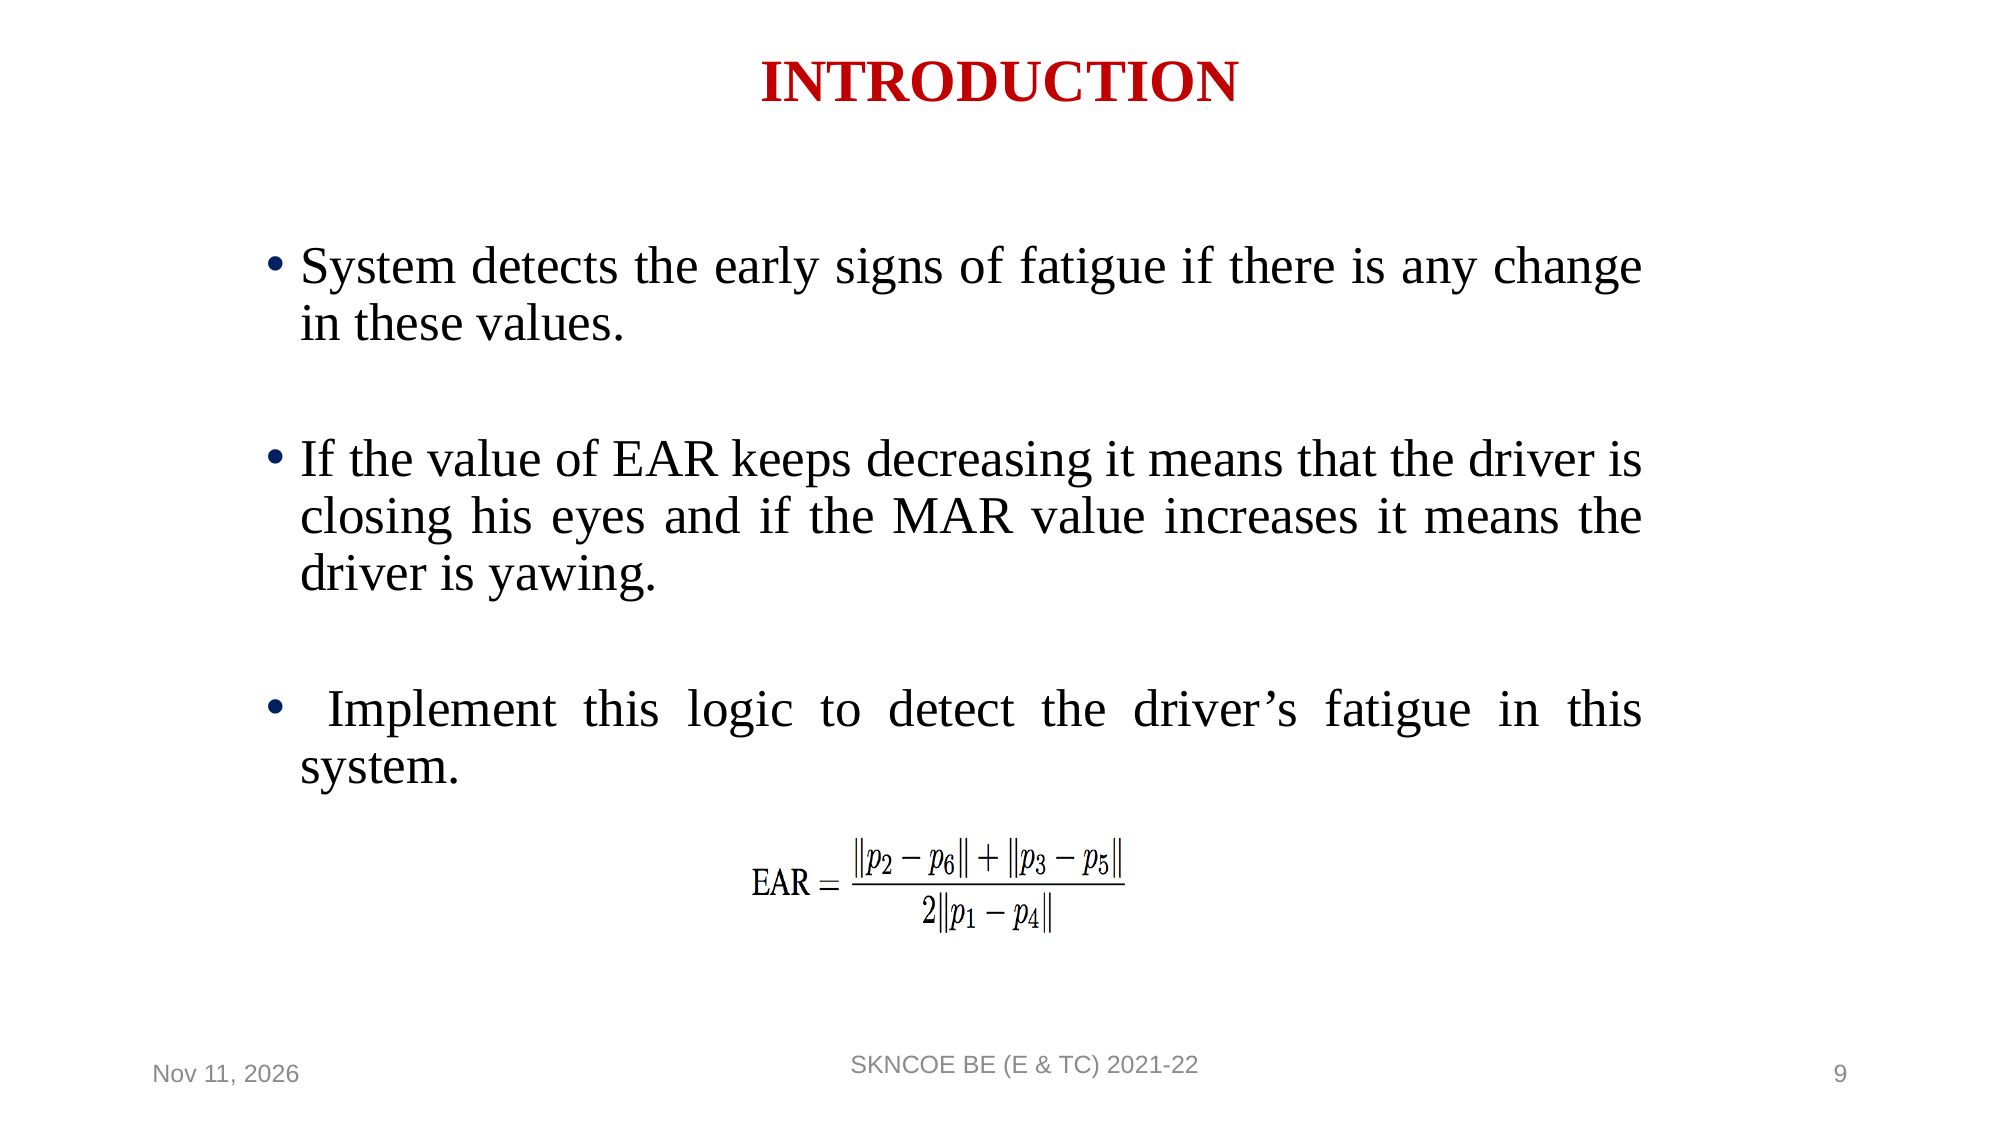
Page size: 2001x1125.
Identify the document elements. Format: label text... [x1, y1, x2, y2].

slide_number 9 [1412, 1042, 1863, 1103]
title INTRODUCTION [324, 41, 1675, 122]
list System detects the early signs of fatigue if there is any change in these values. If the value of EAR keeps decreasing it means that the driver is closing his eyes and if the MAR value increases it means the driver is yawing. Implement this logic to detect the driver’s fatigue in this system. [251, 230, 1660, 1025]
picture [730, 817, 1150, 947]
footer SKNCOE BE (E & TC) 2021-22 [762, 1024, 1288, 1103]
slide_number 2-Jun-23 [137, 1042, 588, 1103]
